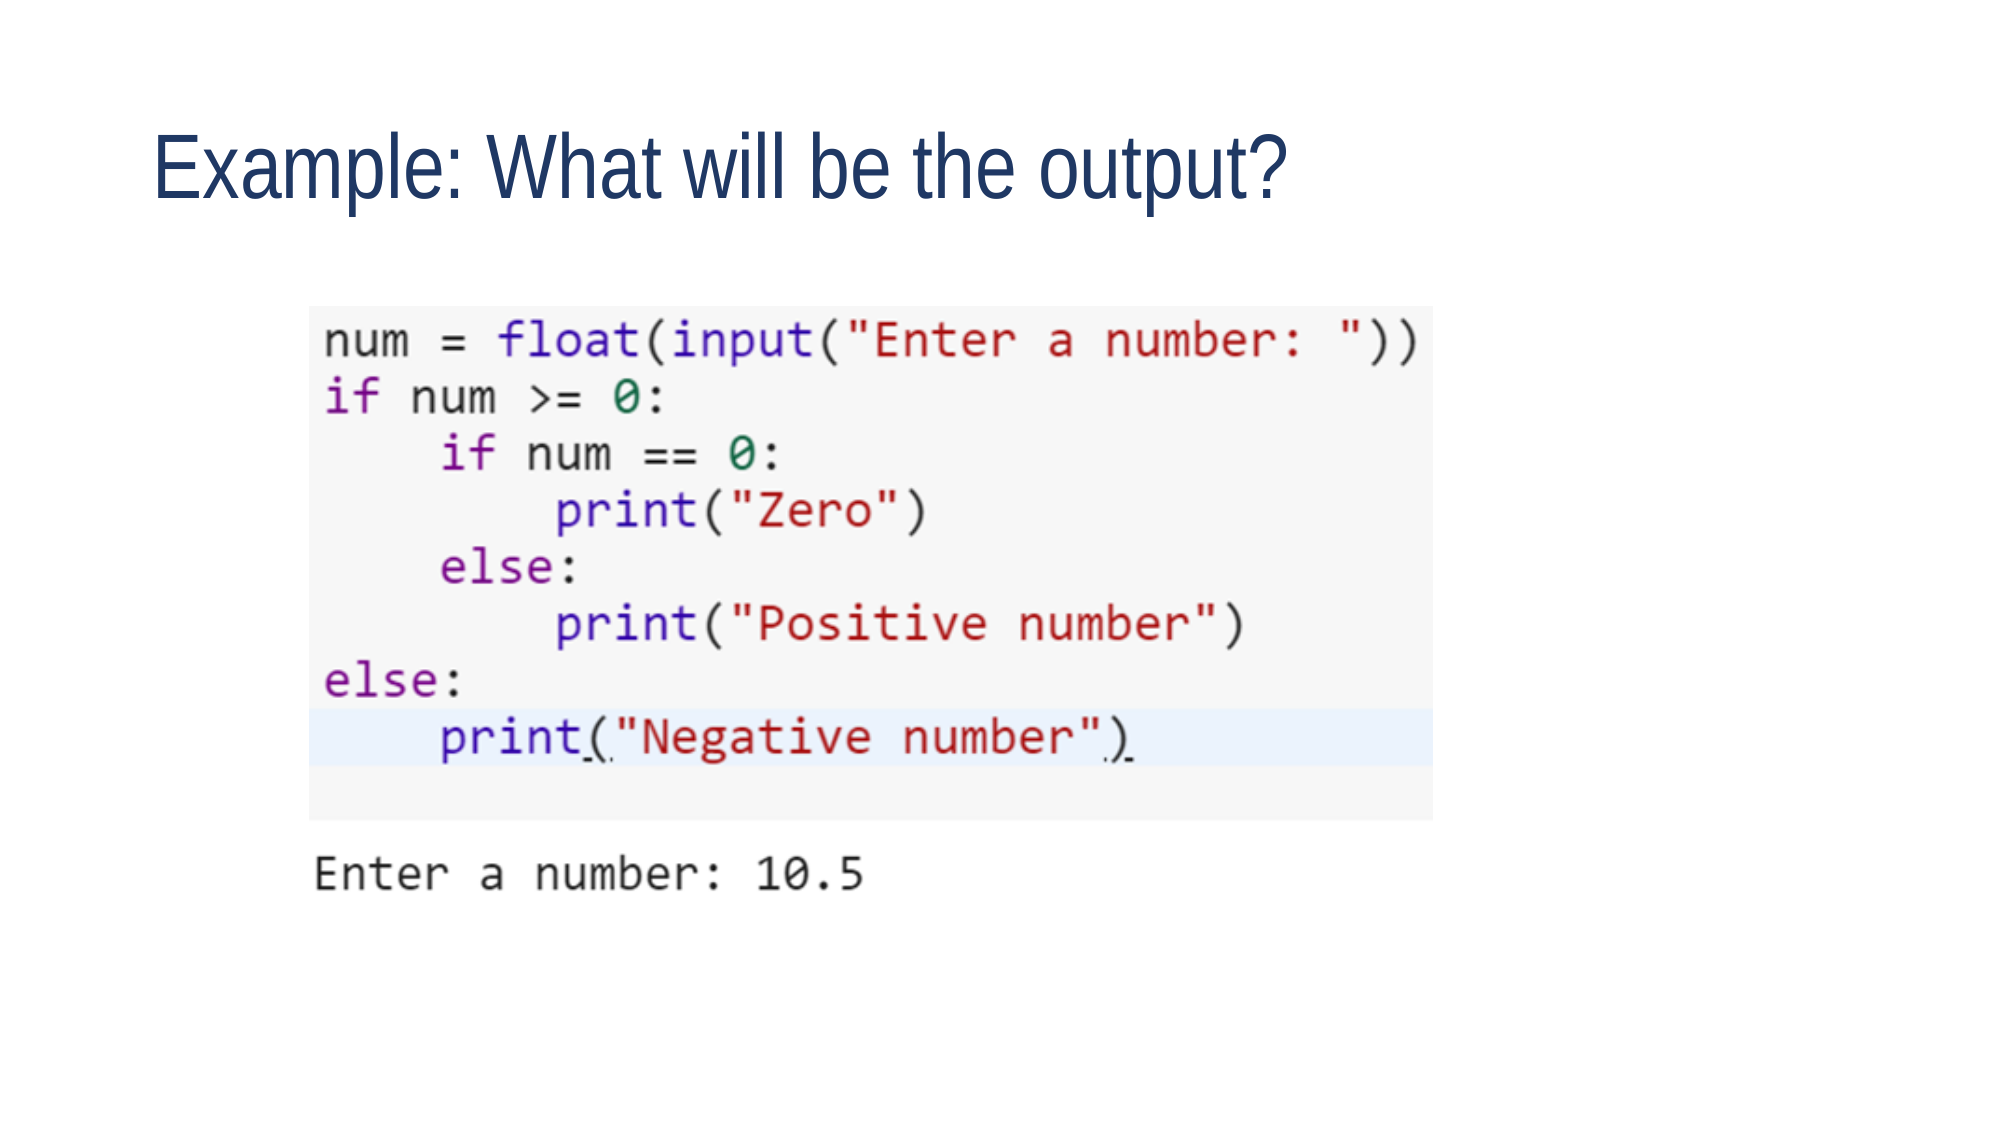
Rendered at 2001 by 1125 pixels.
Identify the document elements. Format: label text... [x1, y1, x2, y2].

picture [309, 306, 1433, 824]
title Example: What will be the output? [137, 59, 1863, 278]
picture [309, 852, 879, 903]
